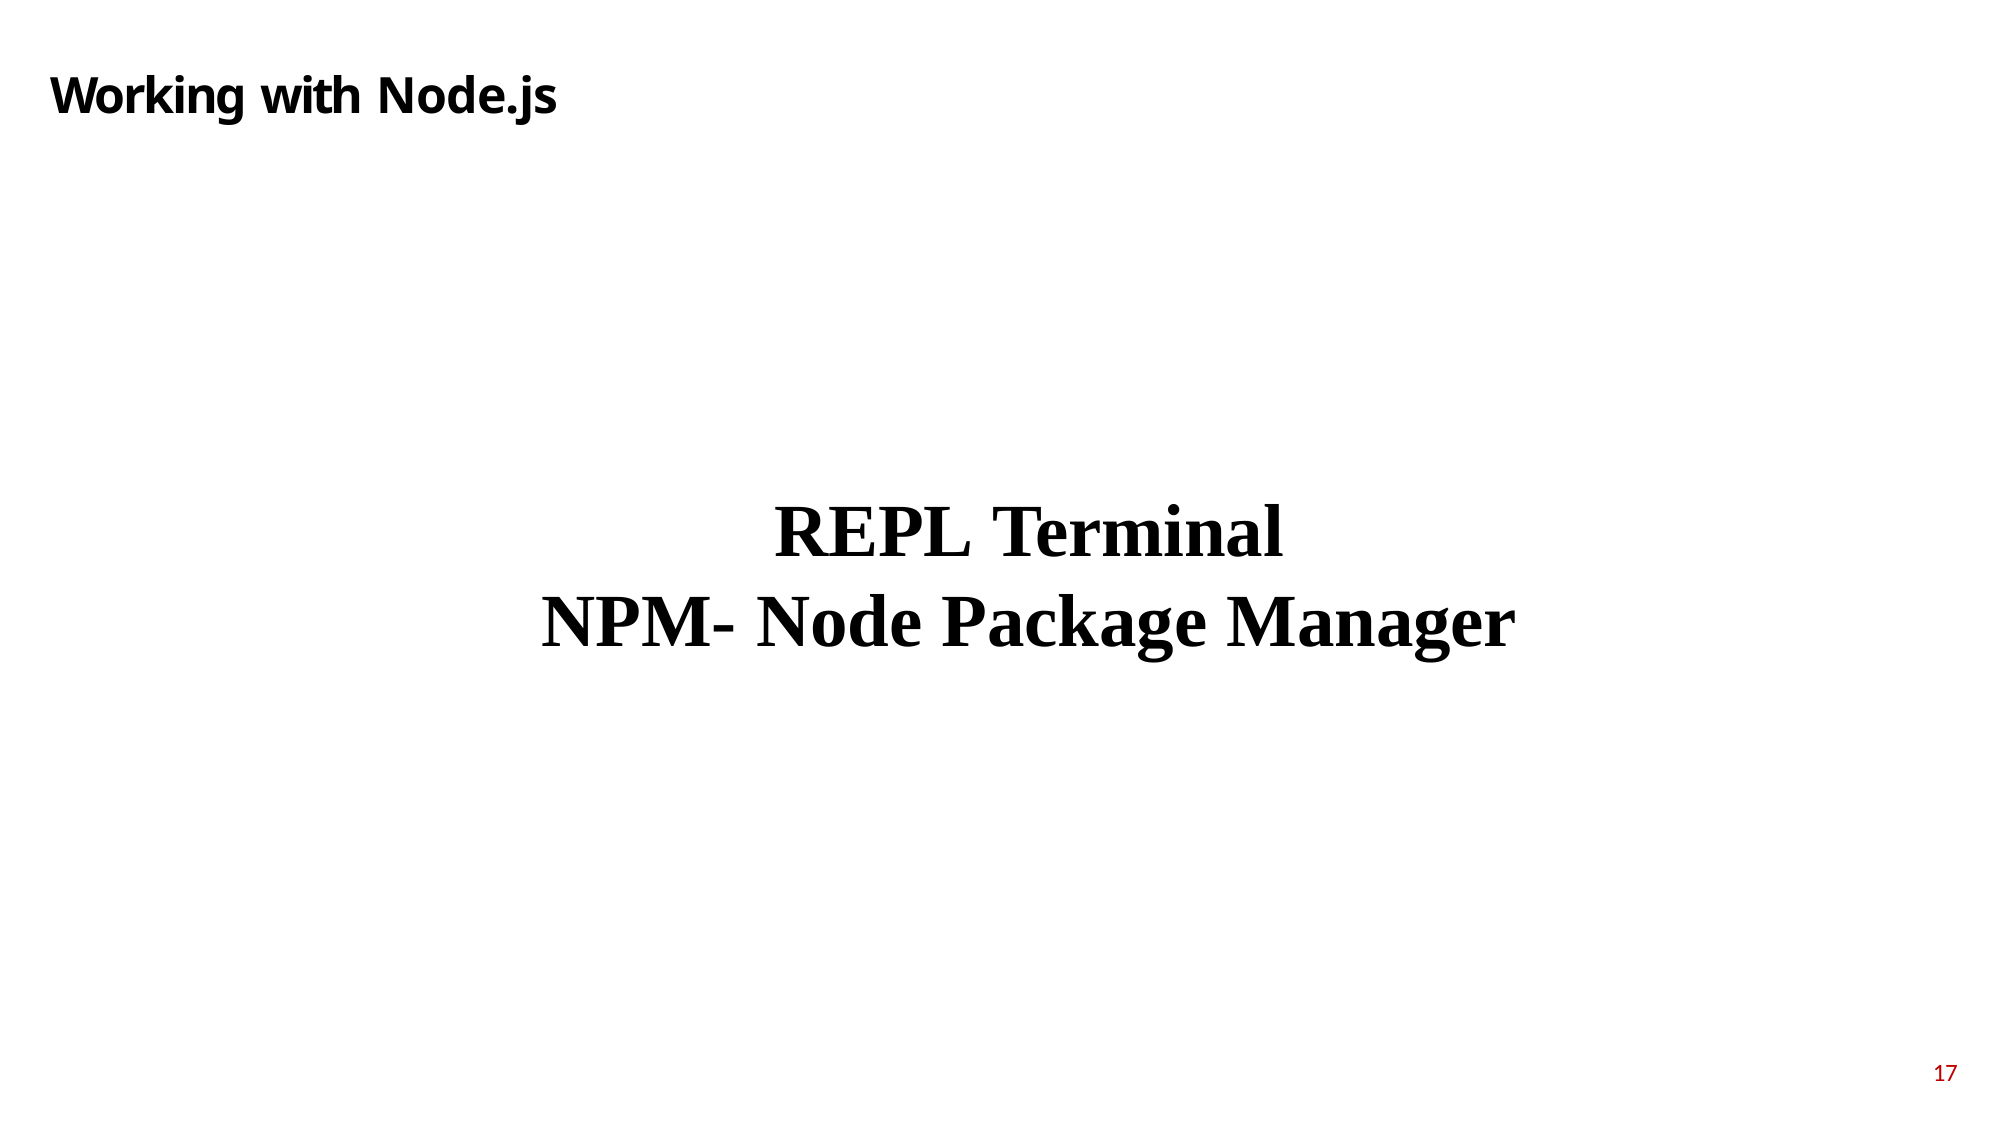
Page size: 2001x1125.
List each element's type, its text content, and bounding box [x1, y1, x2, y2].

text_box 17 [1930, 1060, 1961, 1087]
text_box REPL Terminal NPM- Node Package Manager [539, 479, 1519, 662]
title Working with Node.js [48, 61, 560, 252]
